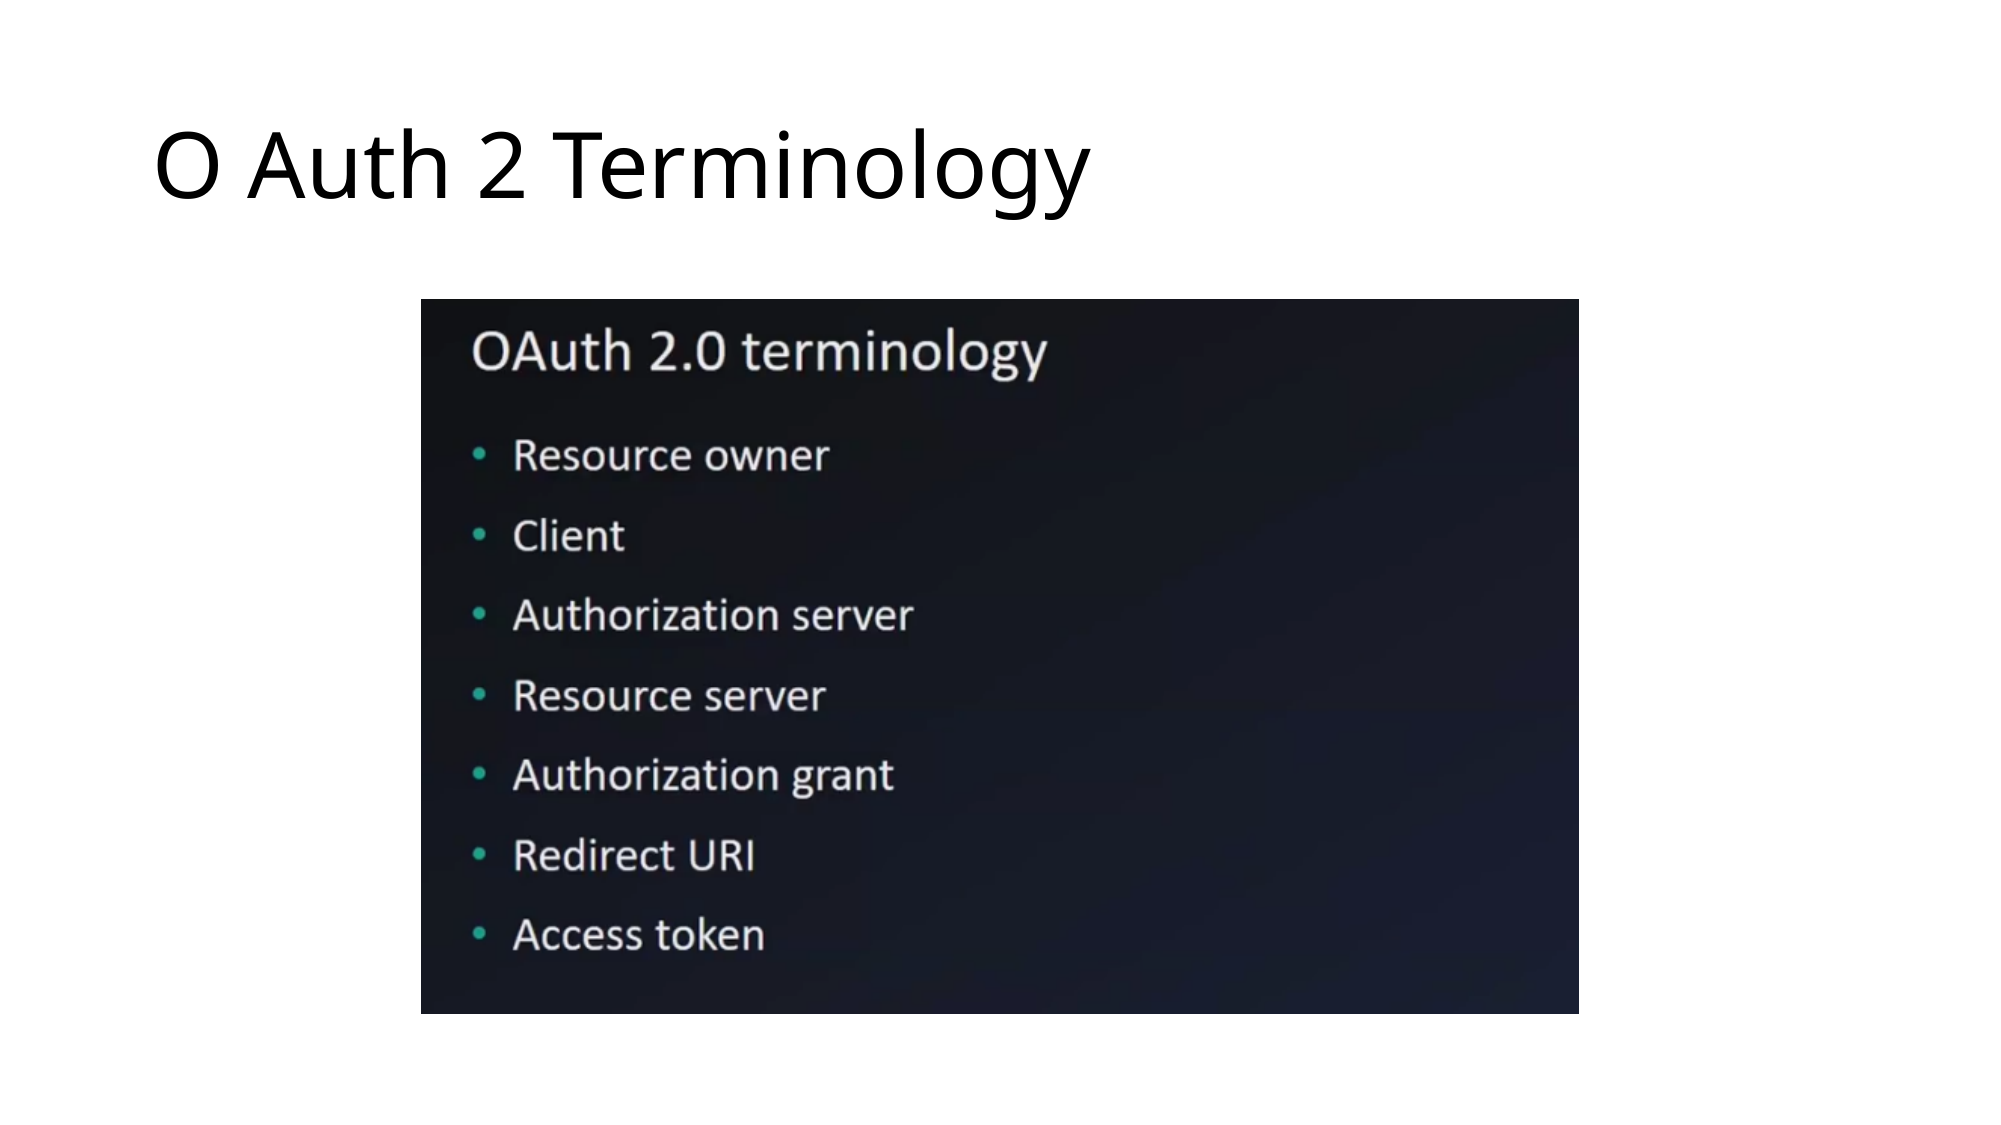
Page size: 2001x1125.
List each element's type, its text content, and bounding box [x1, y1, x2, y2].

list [421, 299, 1579, 1014]
title O Auth 2 Terminology [137, 59, 1863, 278]
